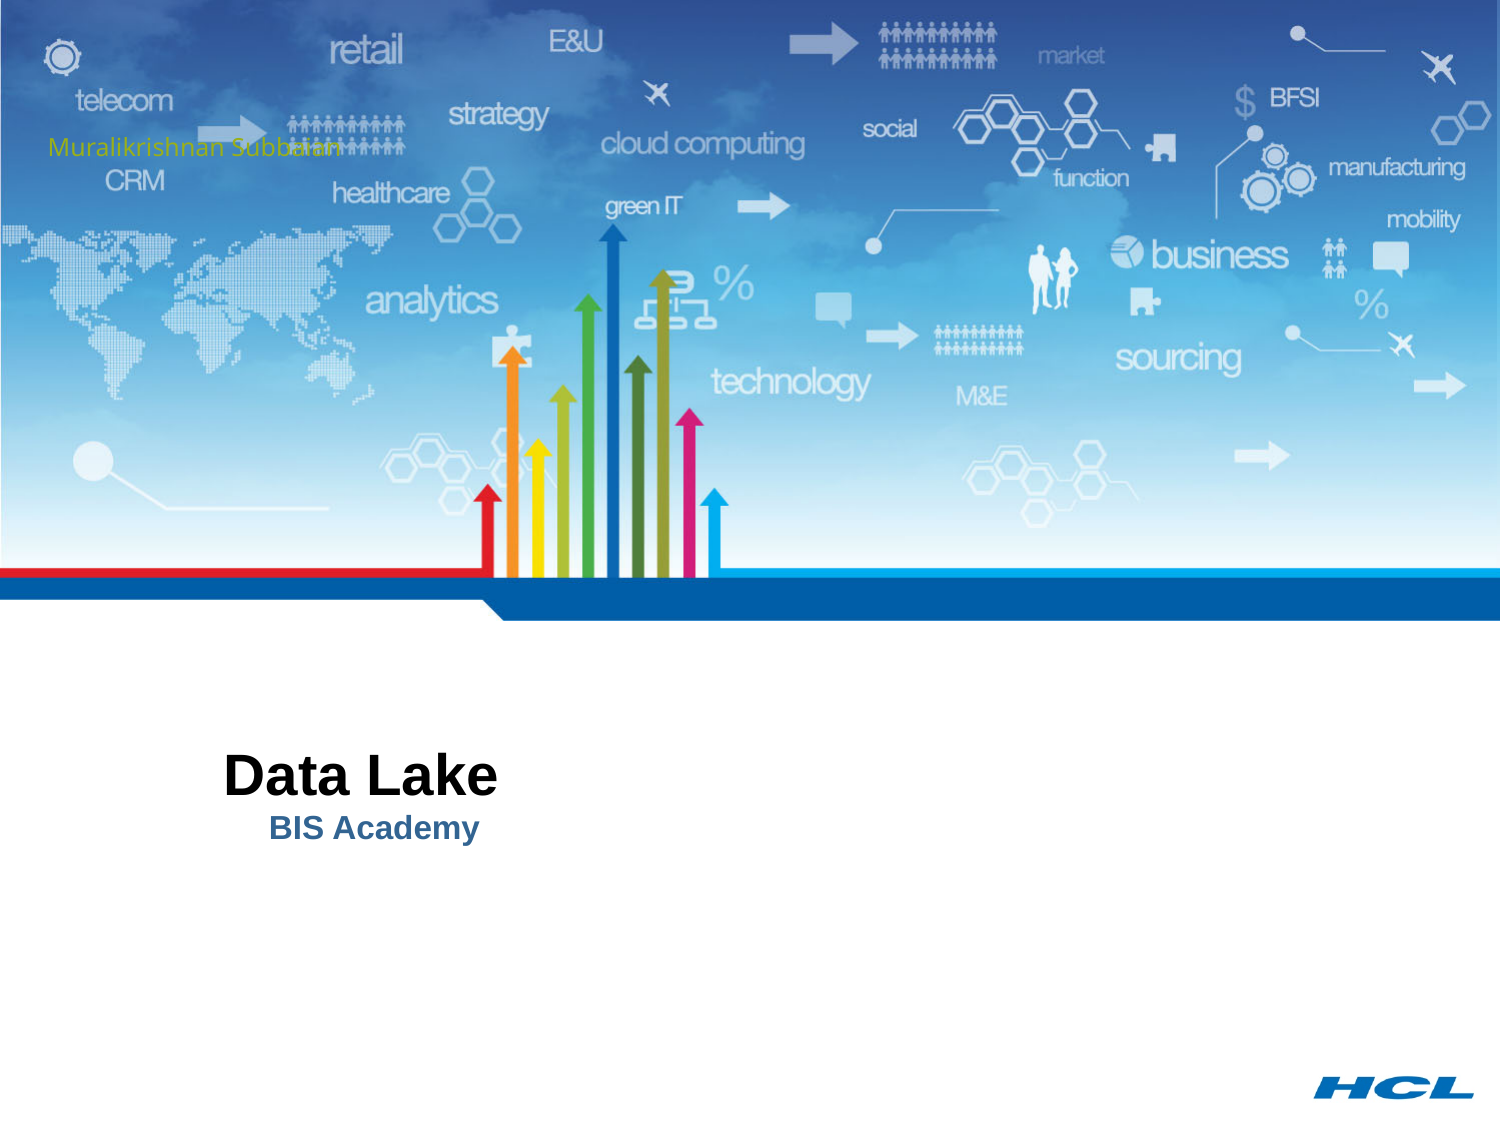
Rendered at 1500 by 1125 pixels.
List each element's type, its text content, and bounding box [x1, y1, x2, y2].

text_box Muralikrishnan Subbaian [29, 113, 357, 173]
picture [0, 0, 1500, 621]
text_box Data Lake [53, 656, 1019, 770]
subtitle BIS Academy [253, 798, 916, 885]
picture [1312, 1074, 1475, 1103]
